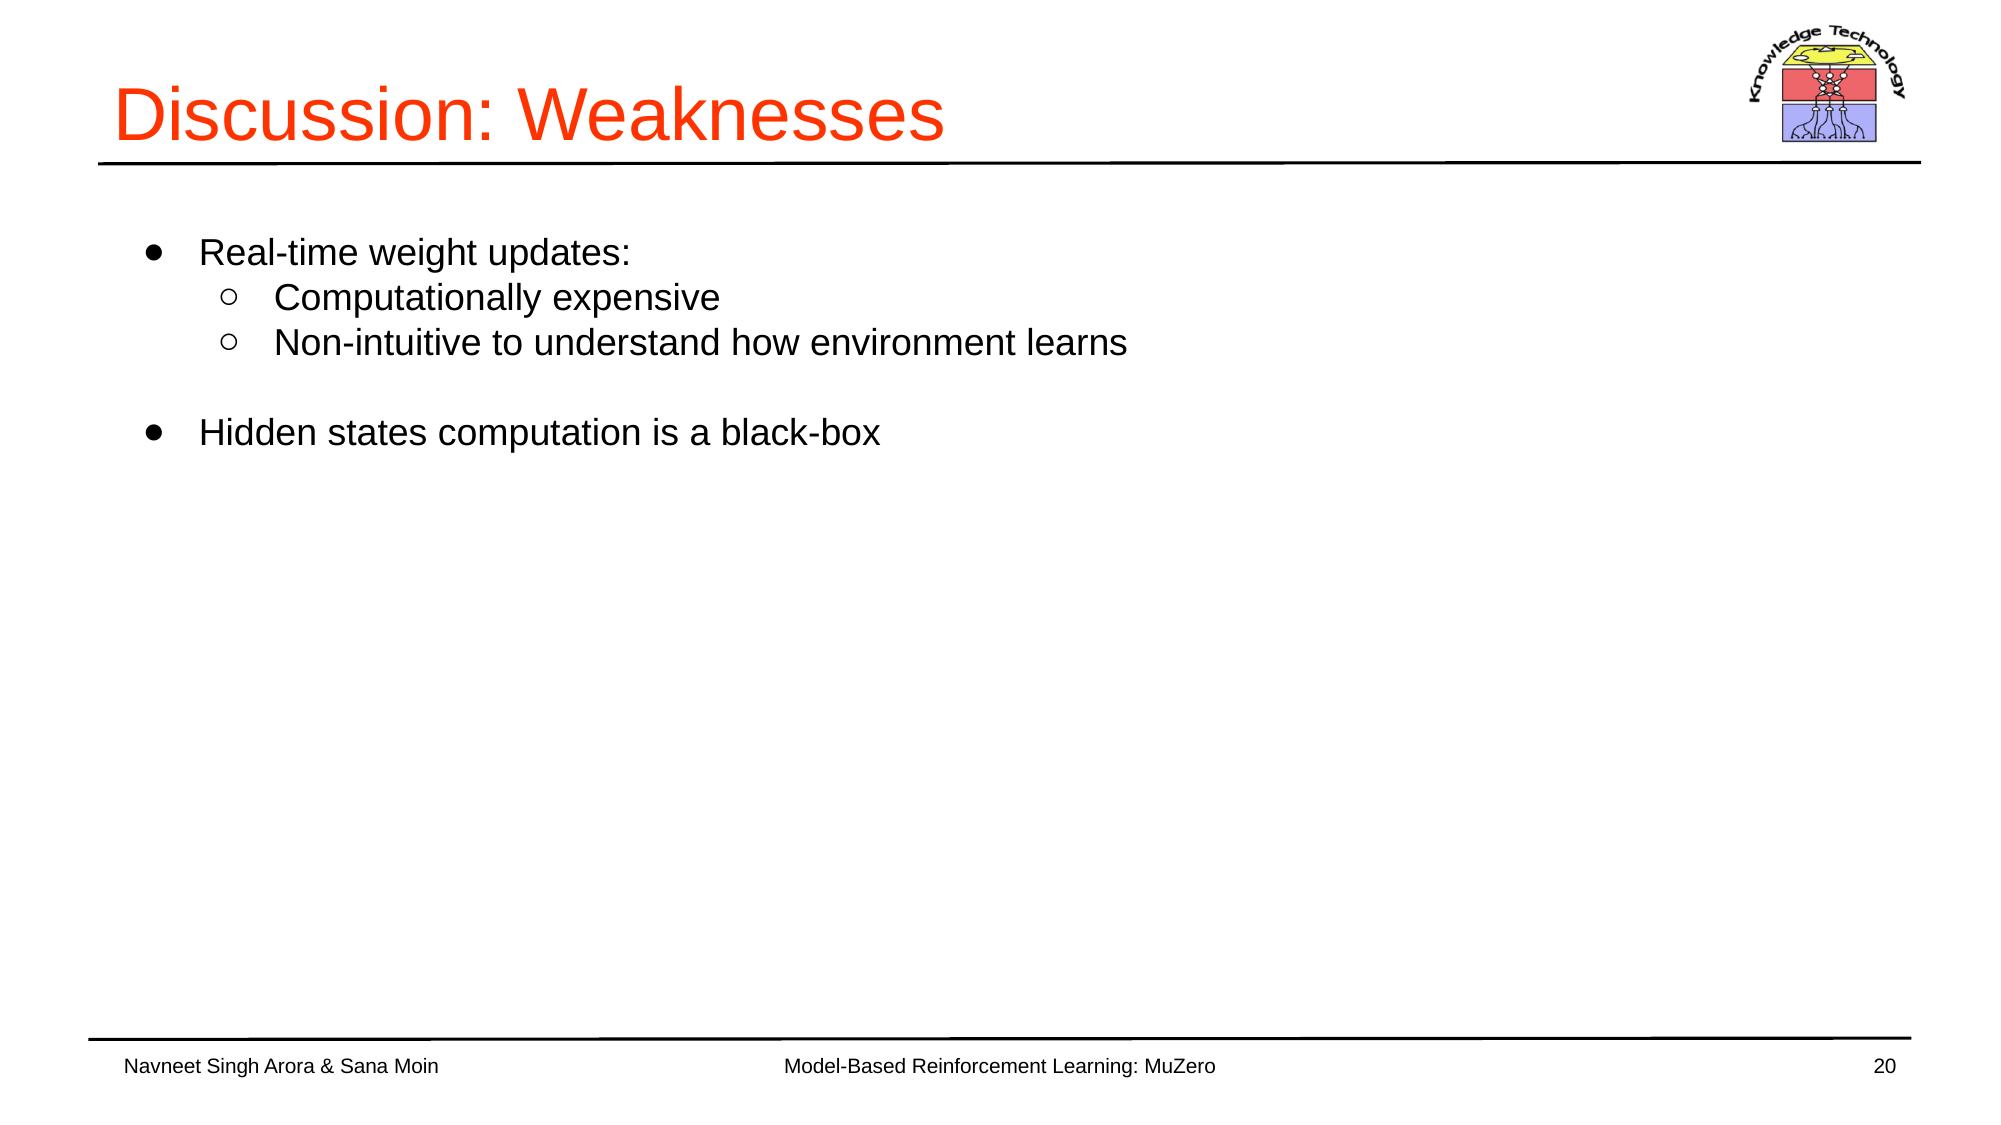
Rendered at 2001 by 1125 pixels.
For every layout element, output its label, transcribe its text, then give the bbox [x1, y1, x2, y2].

slide_number ‹#› [1828, 1050, 1912, 1092]
footer Model-Based Reinforcement Learning: MuZero [645, 1051, 1355, 1092]
title Discussion: Weaknesses [98, 24, 1602, 160]
slide_number Navneet Singh Arora & Sana Moin [88, 1049, 474, 1092]
text_box Real-time weight updates: Computationally expensive Non-intuitive to understand how environment learns Hidden states computation is a black-box [108, 213, 1902, 558]
picture [1744, 18, 1912, 151]
